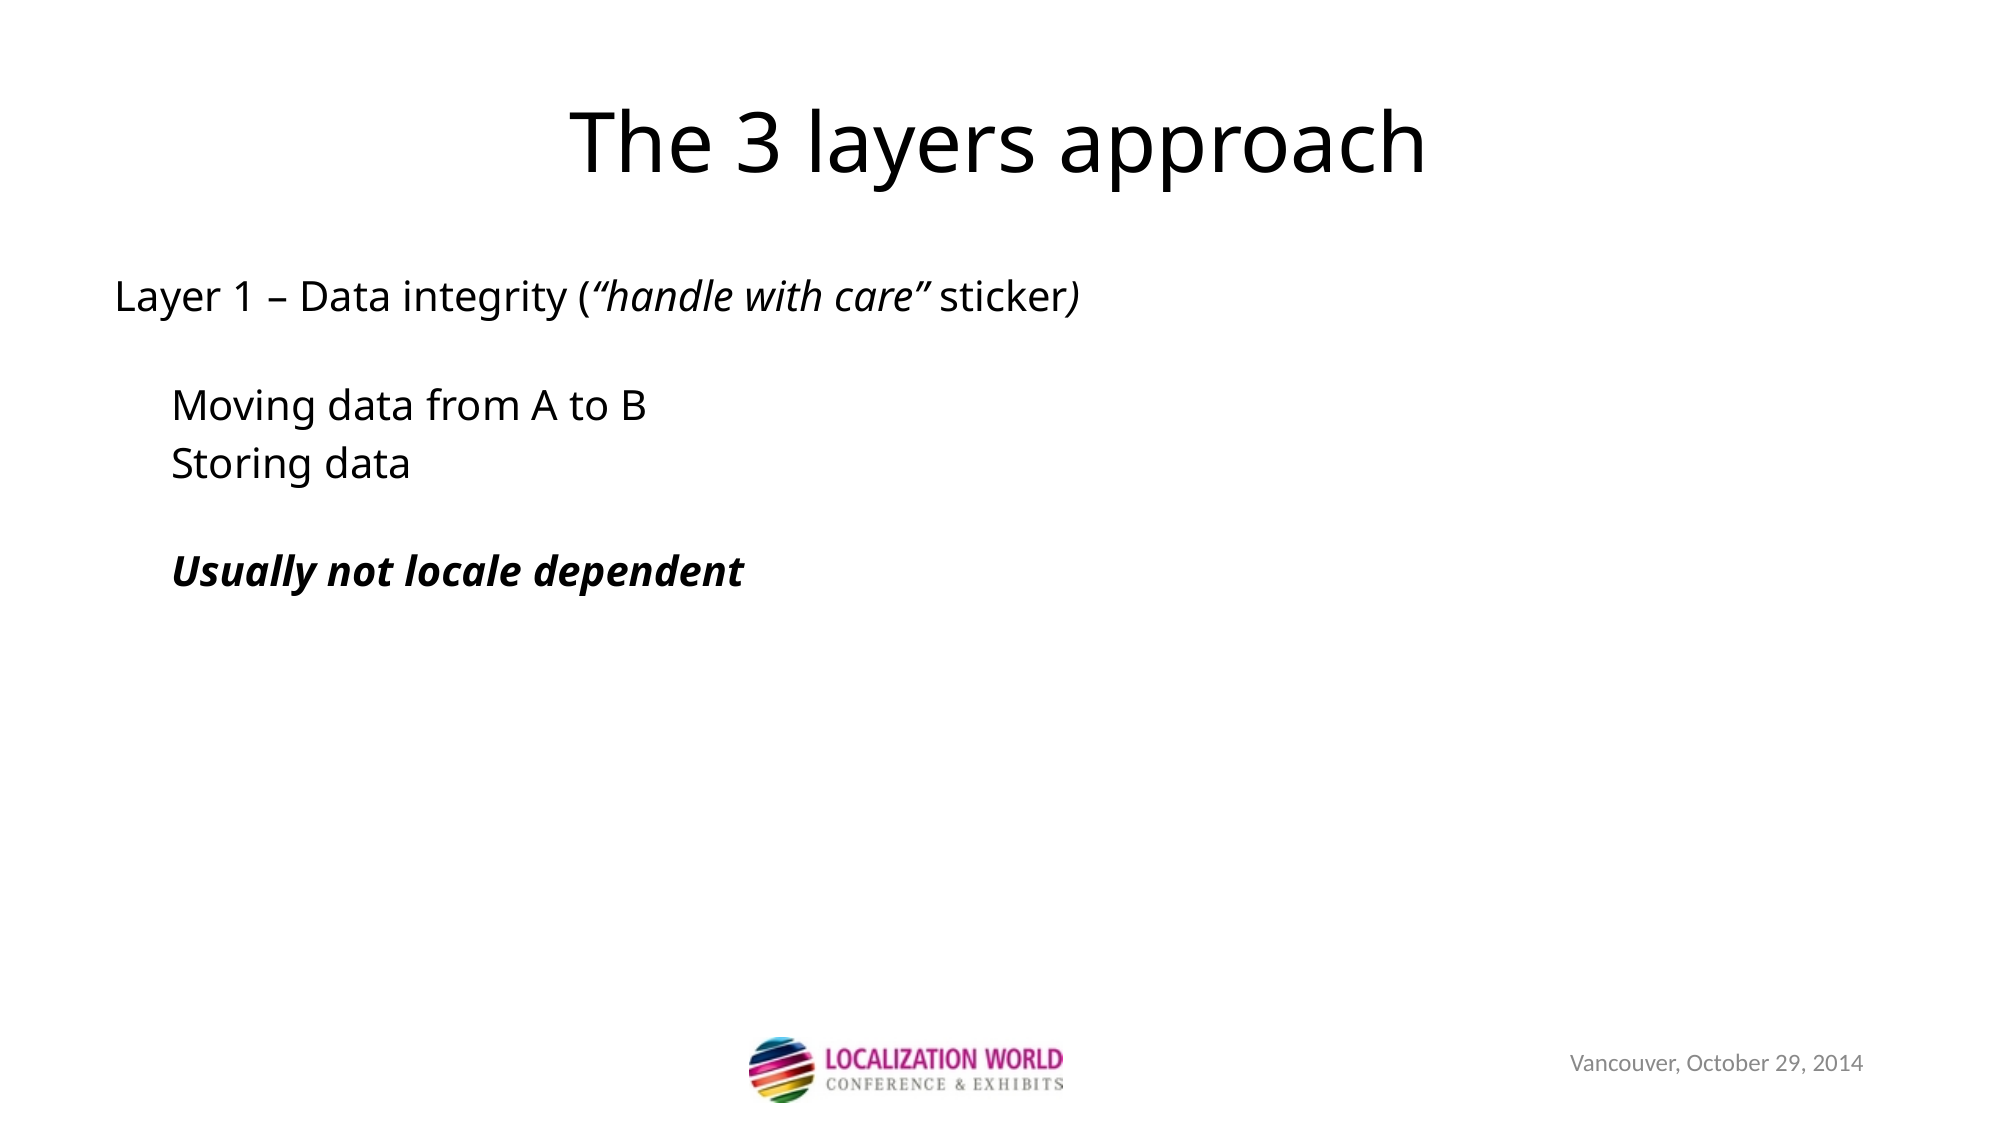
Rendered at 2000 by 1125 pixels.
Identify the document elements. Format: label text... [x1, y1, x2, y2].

text_box The 3 layers approach [99, 45, 1900, 233]
picture [749, 1037, 1063, 1103]
list Layer 1 – Data integrity (“handle with care” sticker) Moving data from A to B Storing data Usually not locale dependent [99, 262, 1900, 1005]
